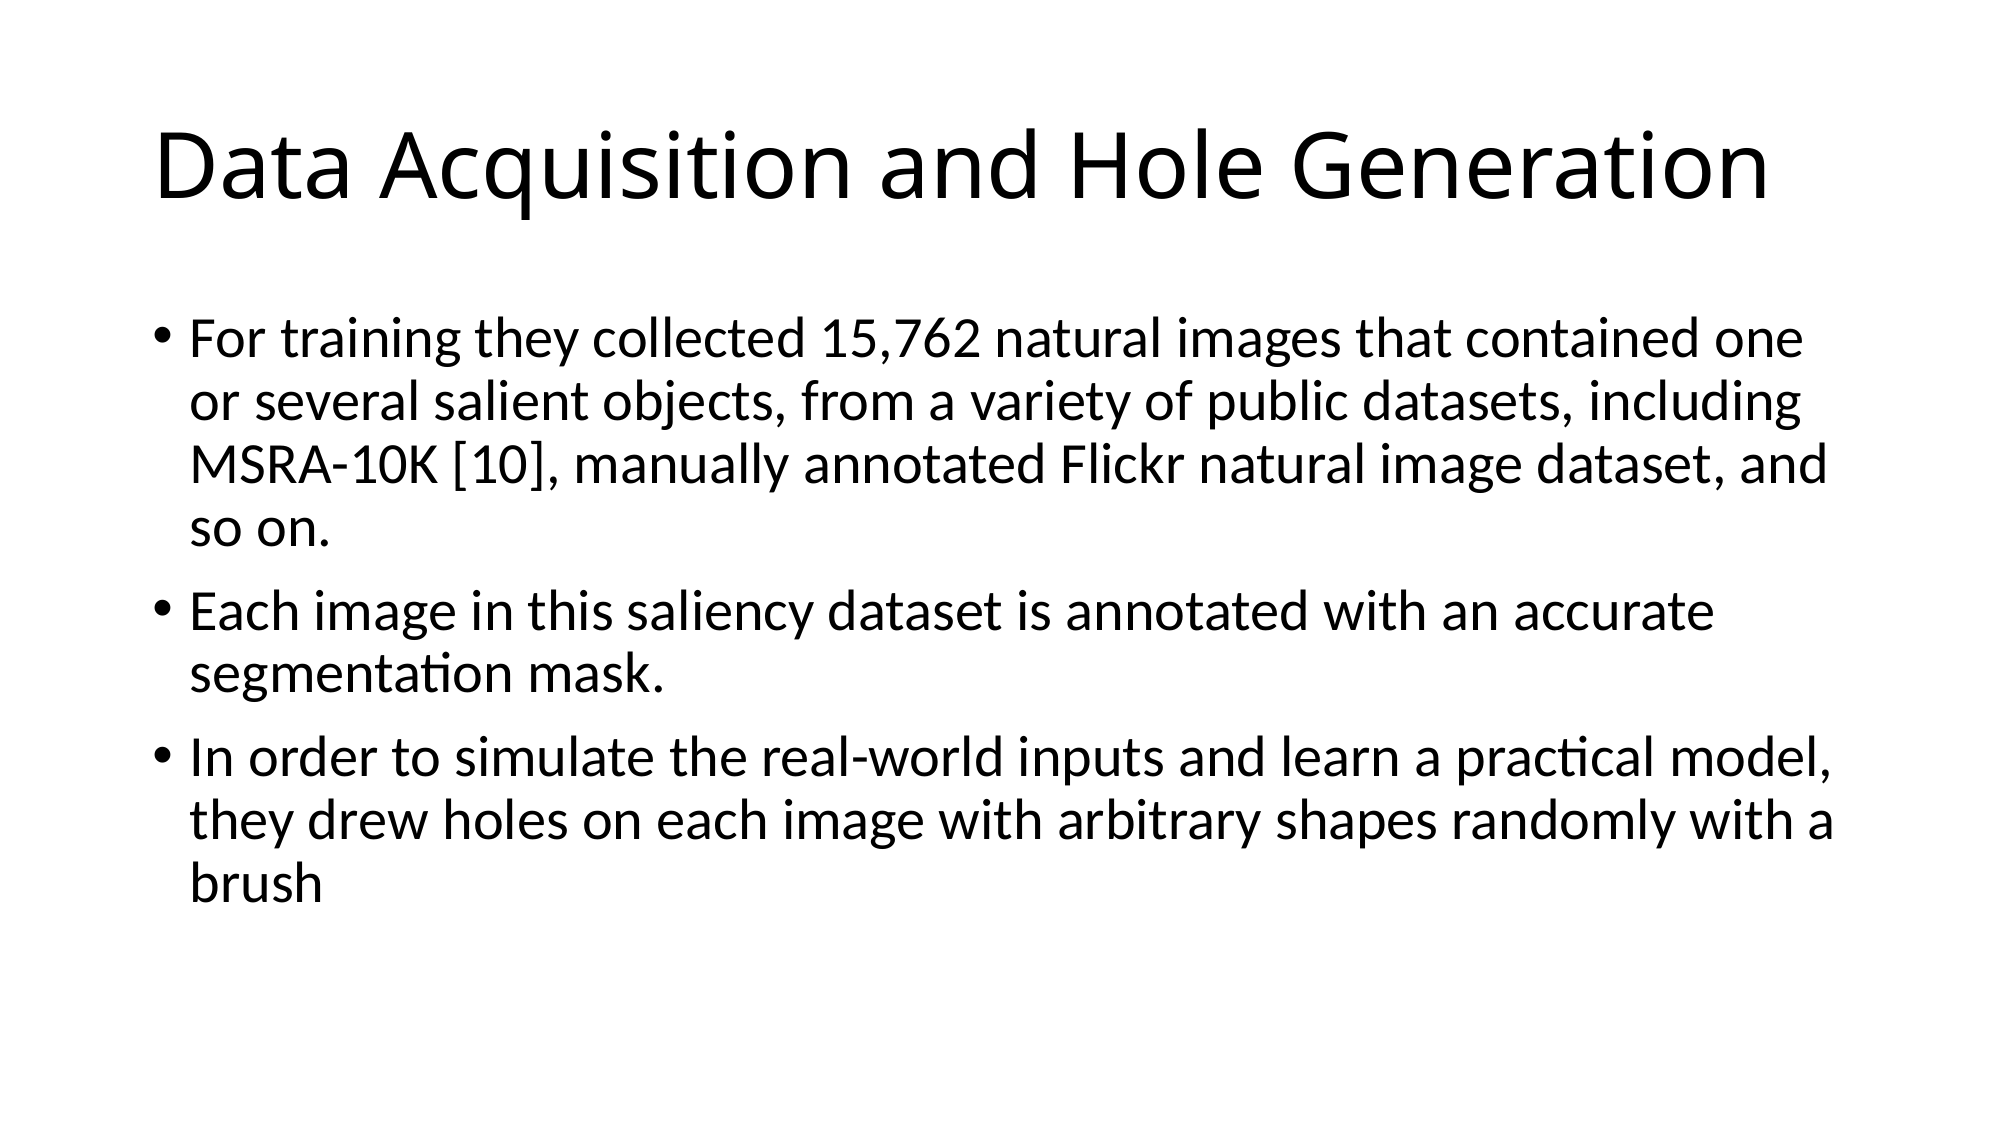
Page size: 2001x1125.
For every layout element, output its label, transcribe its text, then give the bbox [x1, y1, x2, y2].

title Data Acquisition and Hole Generation [137, 59, 1863, 278]
list For training they collected 15,762 natural images that contained one or several salient objects, from a variety of public datasets, including MSRA-10K [10], manually annotated Flickr natural image dataset, and so on. Each image in this saliency dataset is annotated with an accurate segmentation mask. In order to simulate the real-world inputs and learn a practical model, they drew holes on each image with arbitrary shapes randomly with a brush [137, 299, 1863, 1014]
